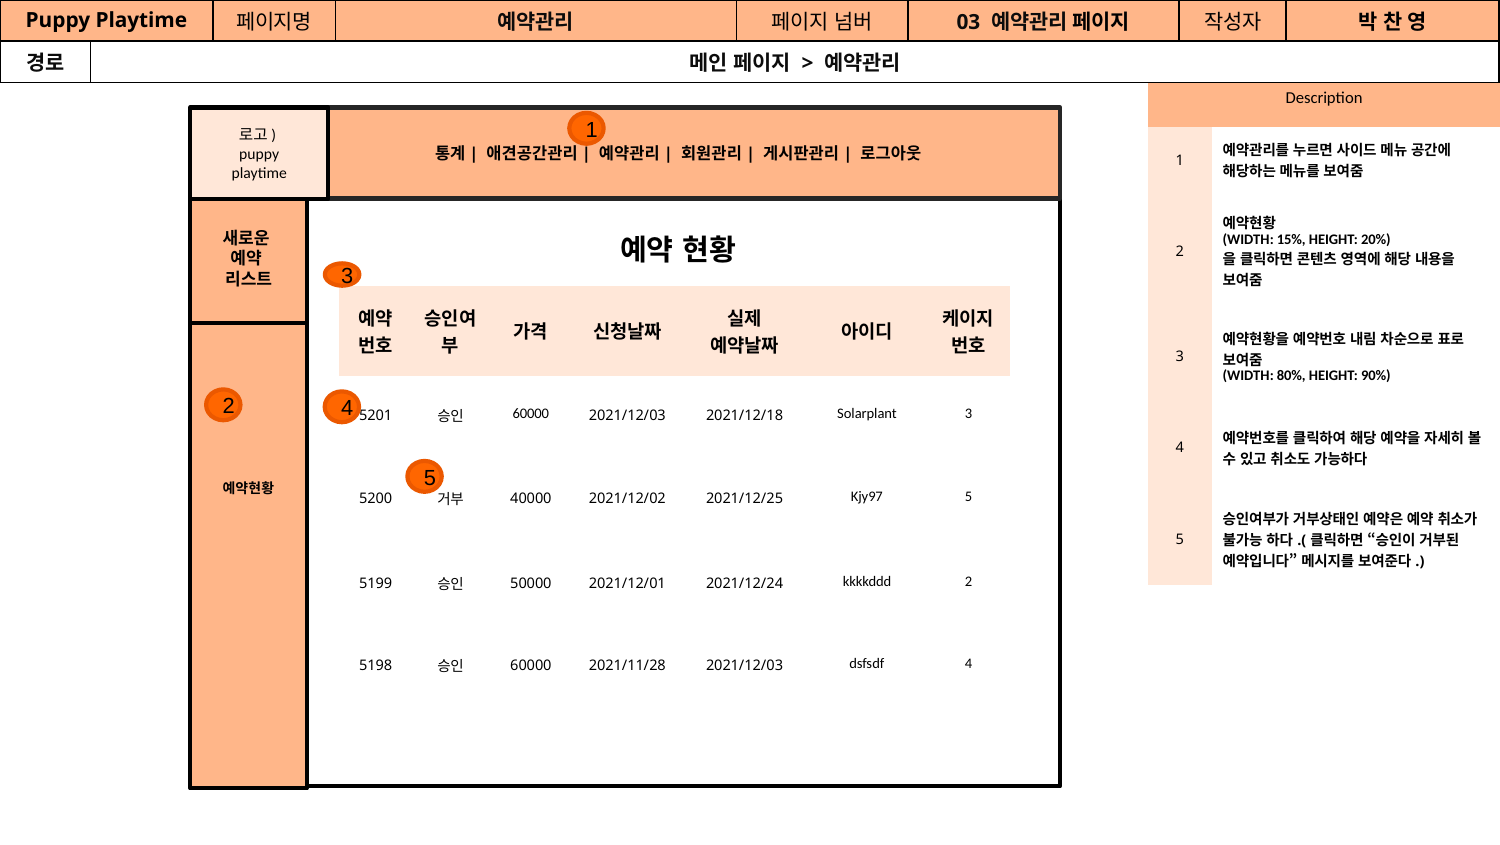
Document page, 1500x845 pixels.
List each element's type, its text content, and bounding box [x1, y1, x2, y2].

table_header 작성자 [1180, 1, 1285, 40]
table_cell 2 [1148, 192, 1212, 310]
table_header Puppy Playtime [1, 1, 212, 40]
table_cell 승인여부가 거부상태인 예약은 예약 취소가 불가능 하다.(클릭하면 “승인이 거부된 예약입니다” 메시지를 보여준다.) [1212, 493, 1500, 585]
table_cell 3 [1148, 310, 1212, 402]
table_cell 5 [1148, 493, 1212, 585]
table_header 페이지 넘버 [737, 1, 907, 40]
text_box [123, 71, 1061, 789]
table_cell 예약관리를 누르면 사이드 메뉴 공간에 해당하는 메뉴를 보여줌 [1212, 127, 1500, 192]
table_cell 4 [1148, 402, 1212, 493]
table_cell 1 [1148, 127, 1212, 192]
table_cell 경로 [1, 42, 90, 82]
table_header 페이지명 [214, 1, 335, 40]
table_header 예약관리 [336, 1, 736, 40]
table_cell 예약현황을 예약번호 내림 차순으로 표로 보여줌 (WIDTH: 80%, HEIGHT: 90%) [1212, 310, 1500, 402]
table_cell 예약현황 (WIDTH: 15%, HEIGHT: 20%) 을 클릭하면 콘텐츠 영역에 해당 내용을 보여줌 [1212, 192, 1500, 310]
table_header 03 예약관리 페이지 [909, 1, 1178, 40]
table_cell 예약번호를 클릭하여 해당 예약을 자세히 볼 수 있고 취소도 가능하다 [1212, 402, 1500, 493]
table_header 박 찬 영 [1287, 1, 1498, 40]
table_header Description [1148, 83, 1500, 127]
table_cell 메인 페이지 > 예약관리 [91, 42, 1498, 82]
